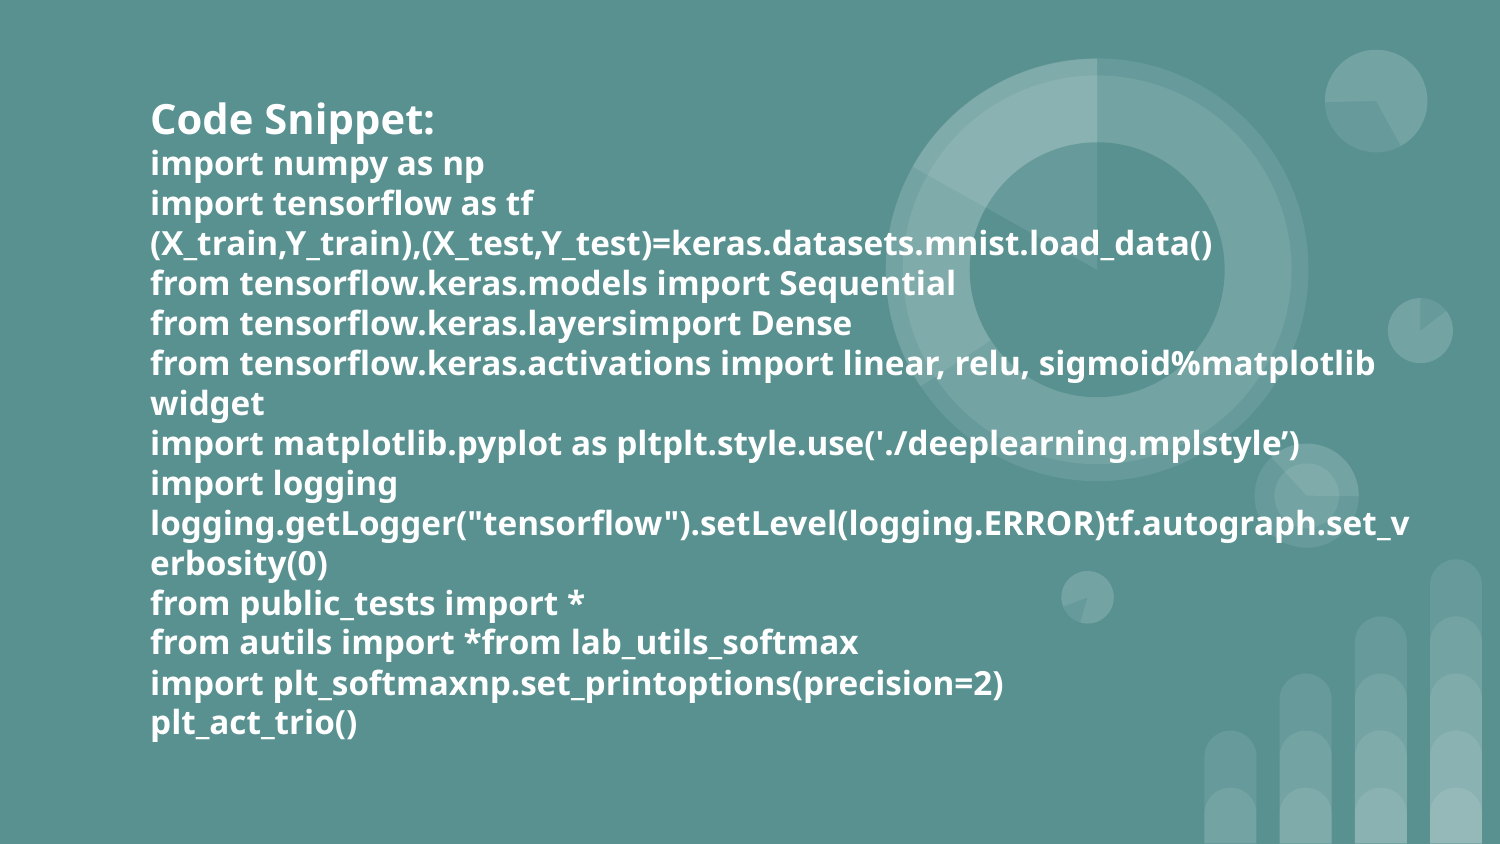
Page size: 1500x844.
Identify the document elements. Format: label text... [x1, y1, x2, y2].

title Code Snippet: import numpy as np import tensorflow as tf (X_train,Y_train),(X_test,Y_test)=keras.datasets.mnist.load_data() from tensorflow.keras.models import Sequential from tensorflow.keras.layersimport Dense from tensorflow.keras.activations import linear, relu, sigmoid%matplotlib widget import matplotlib.pyplot as pltplt.style.use('./deeplearning.mplstyle’) import logging logging.getLogger("tensorflow").setLevel(logging.ERROR)tf.autograph.set_verbosity(0) from public_tests import * from autils import *from lab_utils_softmax import plt_softmaxnp.set_printoptions(precision=2) plt_act_trio() [135, 108, 1441, 766]
